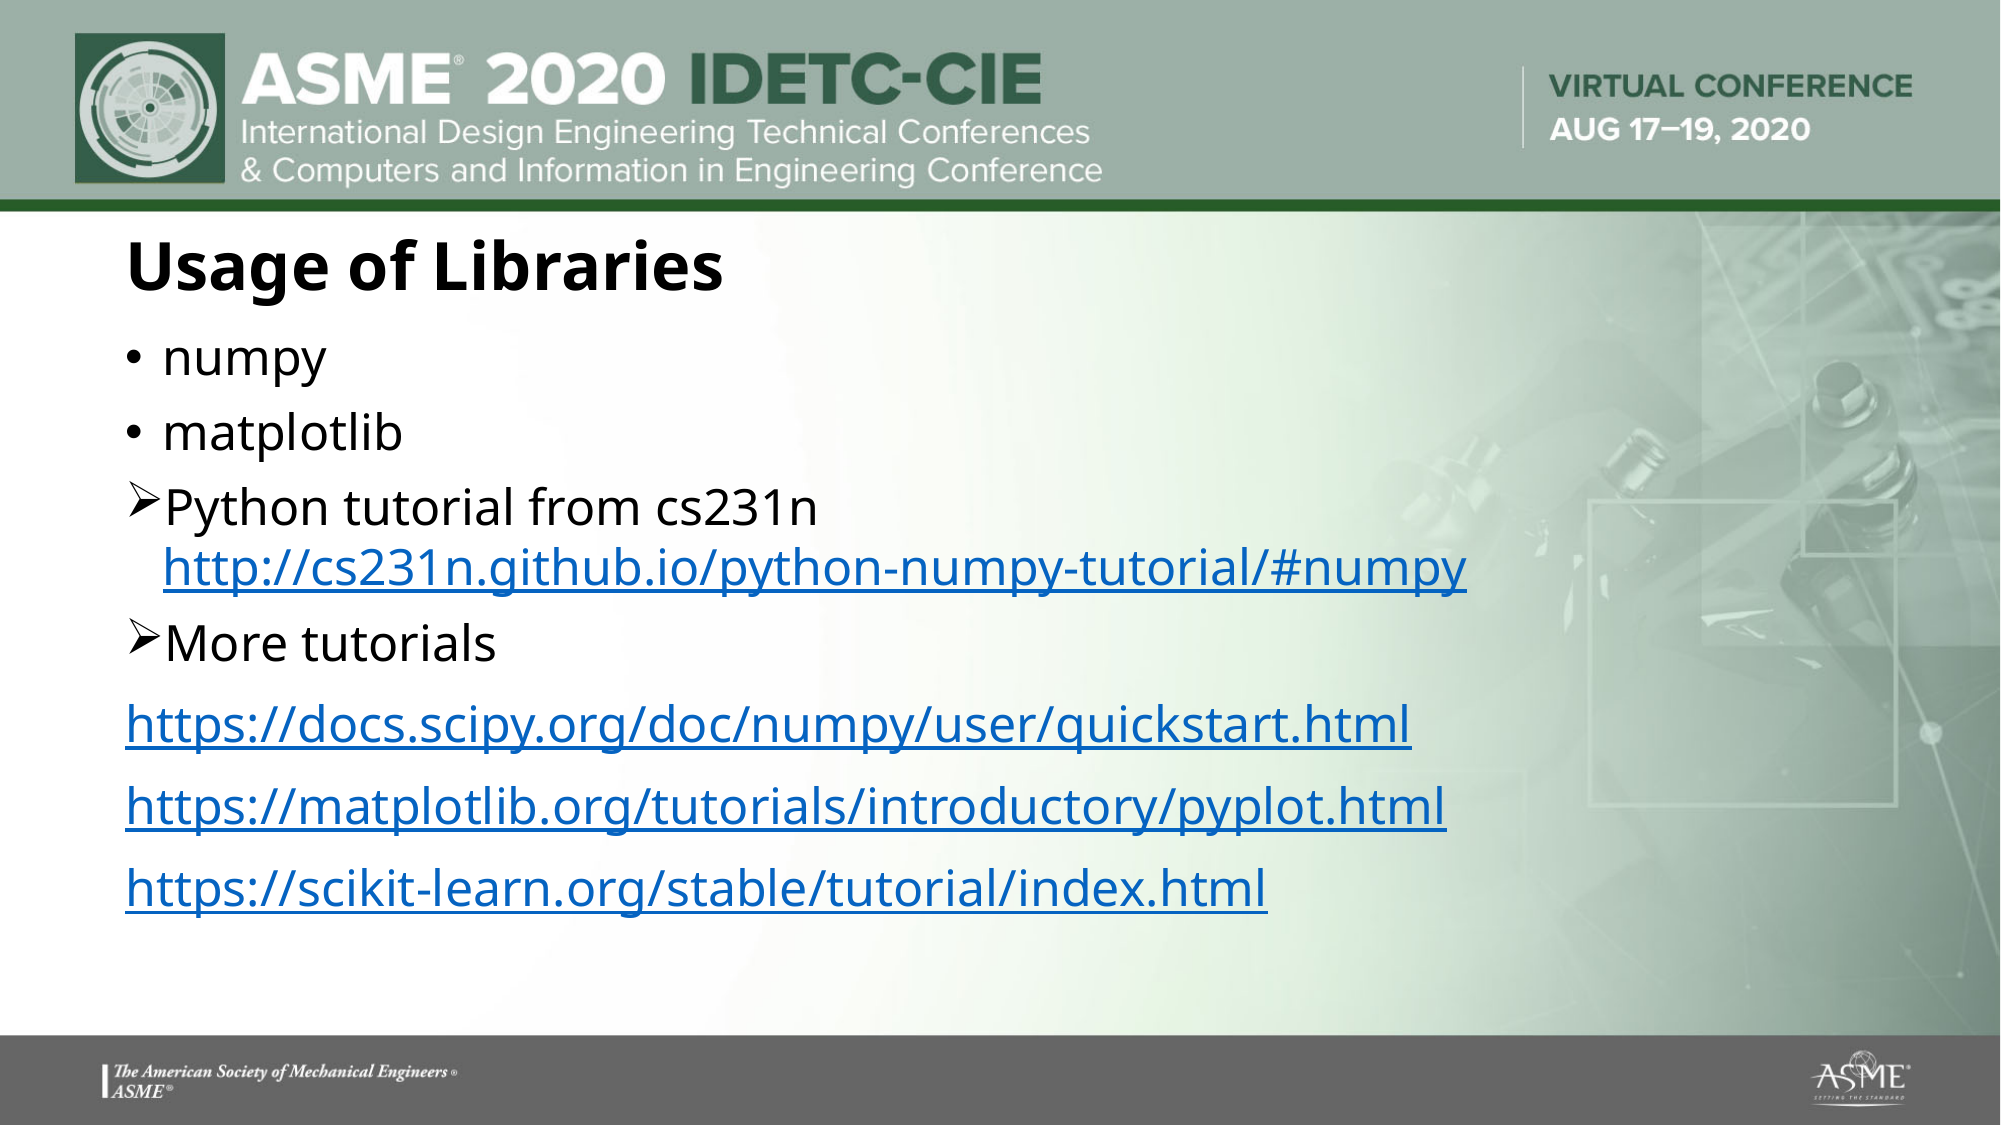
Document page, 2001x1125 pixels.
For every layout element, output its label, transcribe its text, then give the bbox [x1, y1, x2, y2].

list numpy matplotlib Python tutorial from cs231n http://cs231n.github.io/python-numpy-tutorial/#numpy More tutorials https://docs.scipy.org/doc/numpy/user/quickstart.html https://matplotlib.org/tutorials/introductory/pyplot.html https://scikit-learn.org/stable/tutorial/index.html [110, 324, 1836, 996]
text_box Usage of Libraries [110, 216, 1440, 311]
picture [0, 0, 2001, 1125]
